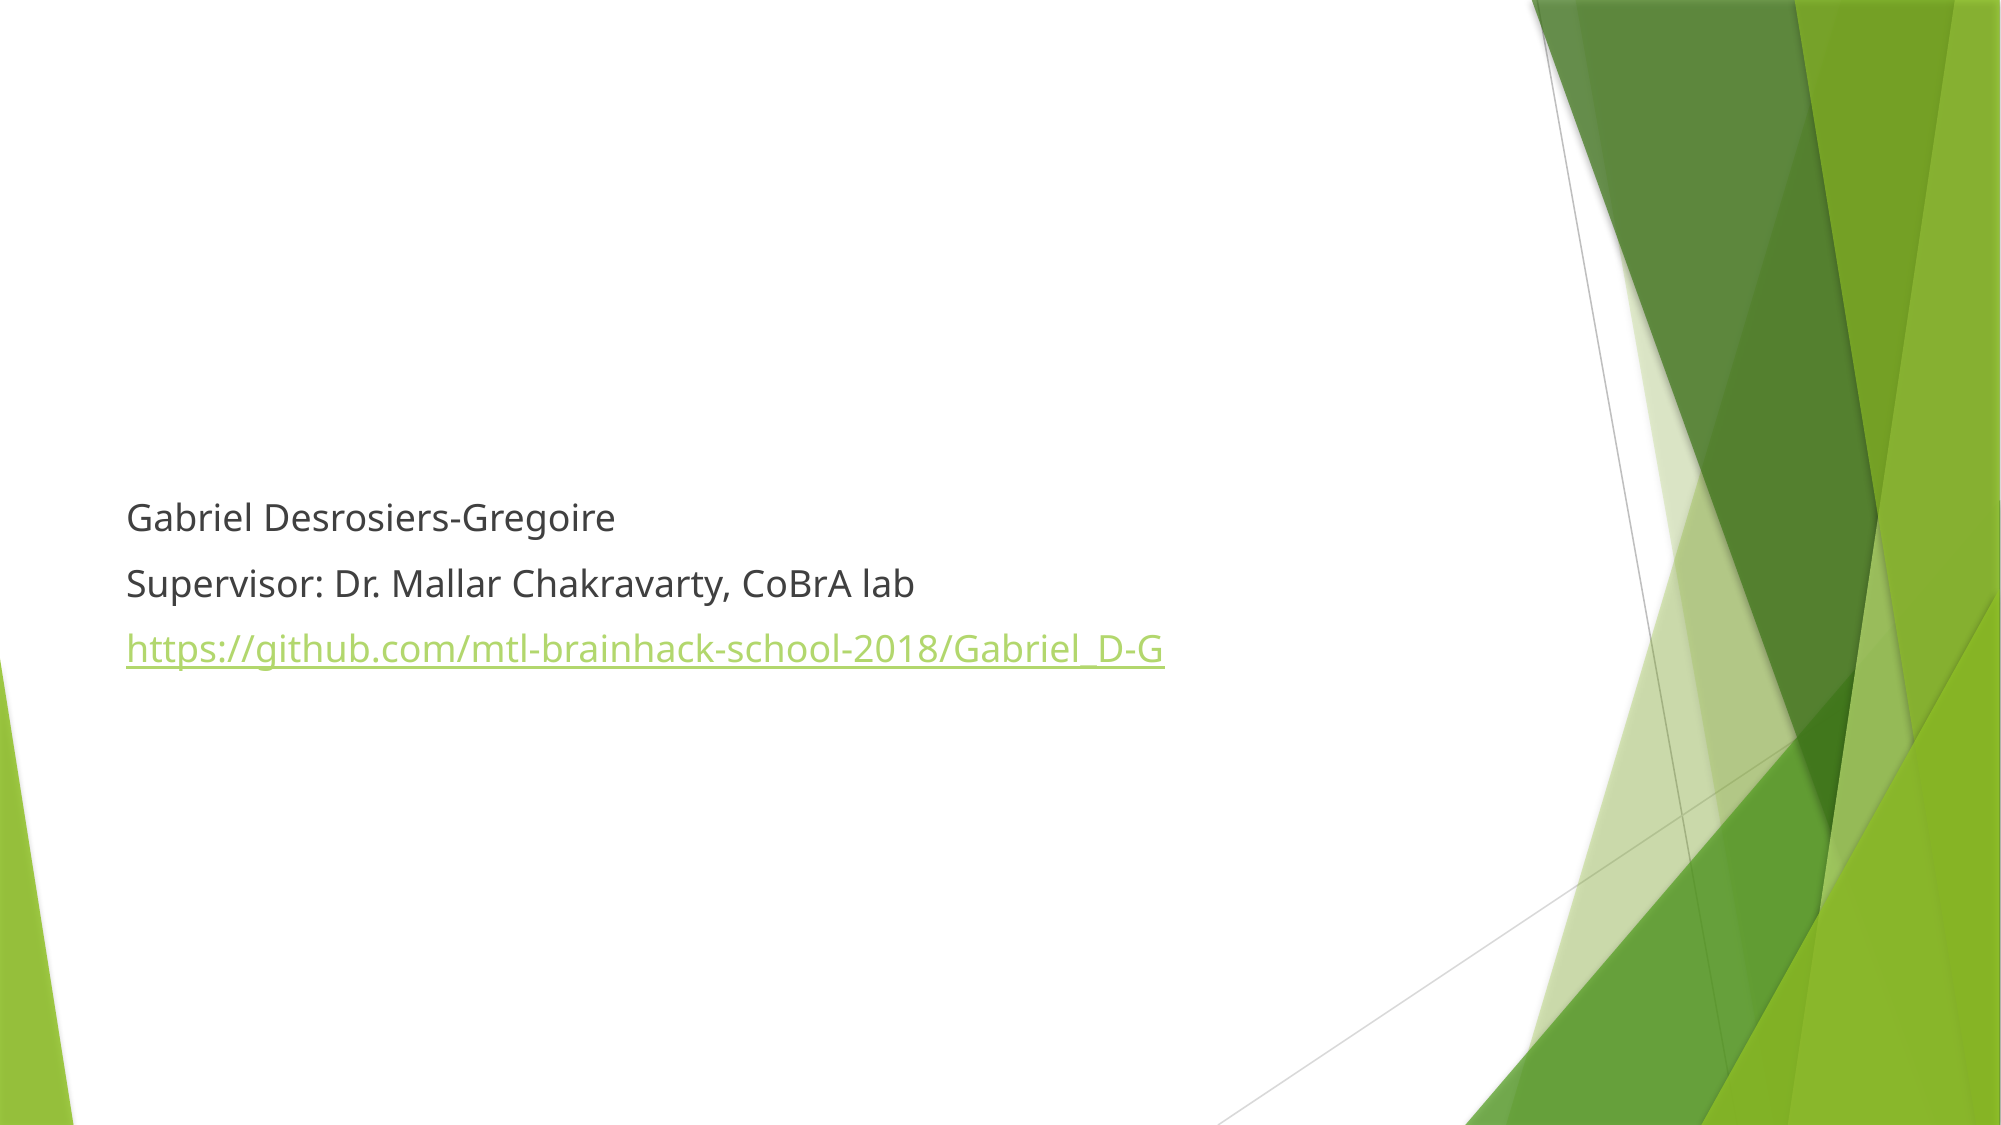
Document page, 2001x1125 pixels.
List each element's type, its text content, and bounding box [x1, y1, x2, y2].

list Gabriel Desrosiers-Gregoire Supervisor: Dr. Mallar Chakravarty, CoBrA lab https://github.com/mtl-brainhack-school-2018/Gabriel_D-G [111, 354, 1522, 992]
